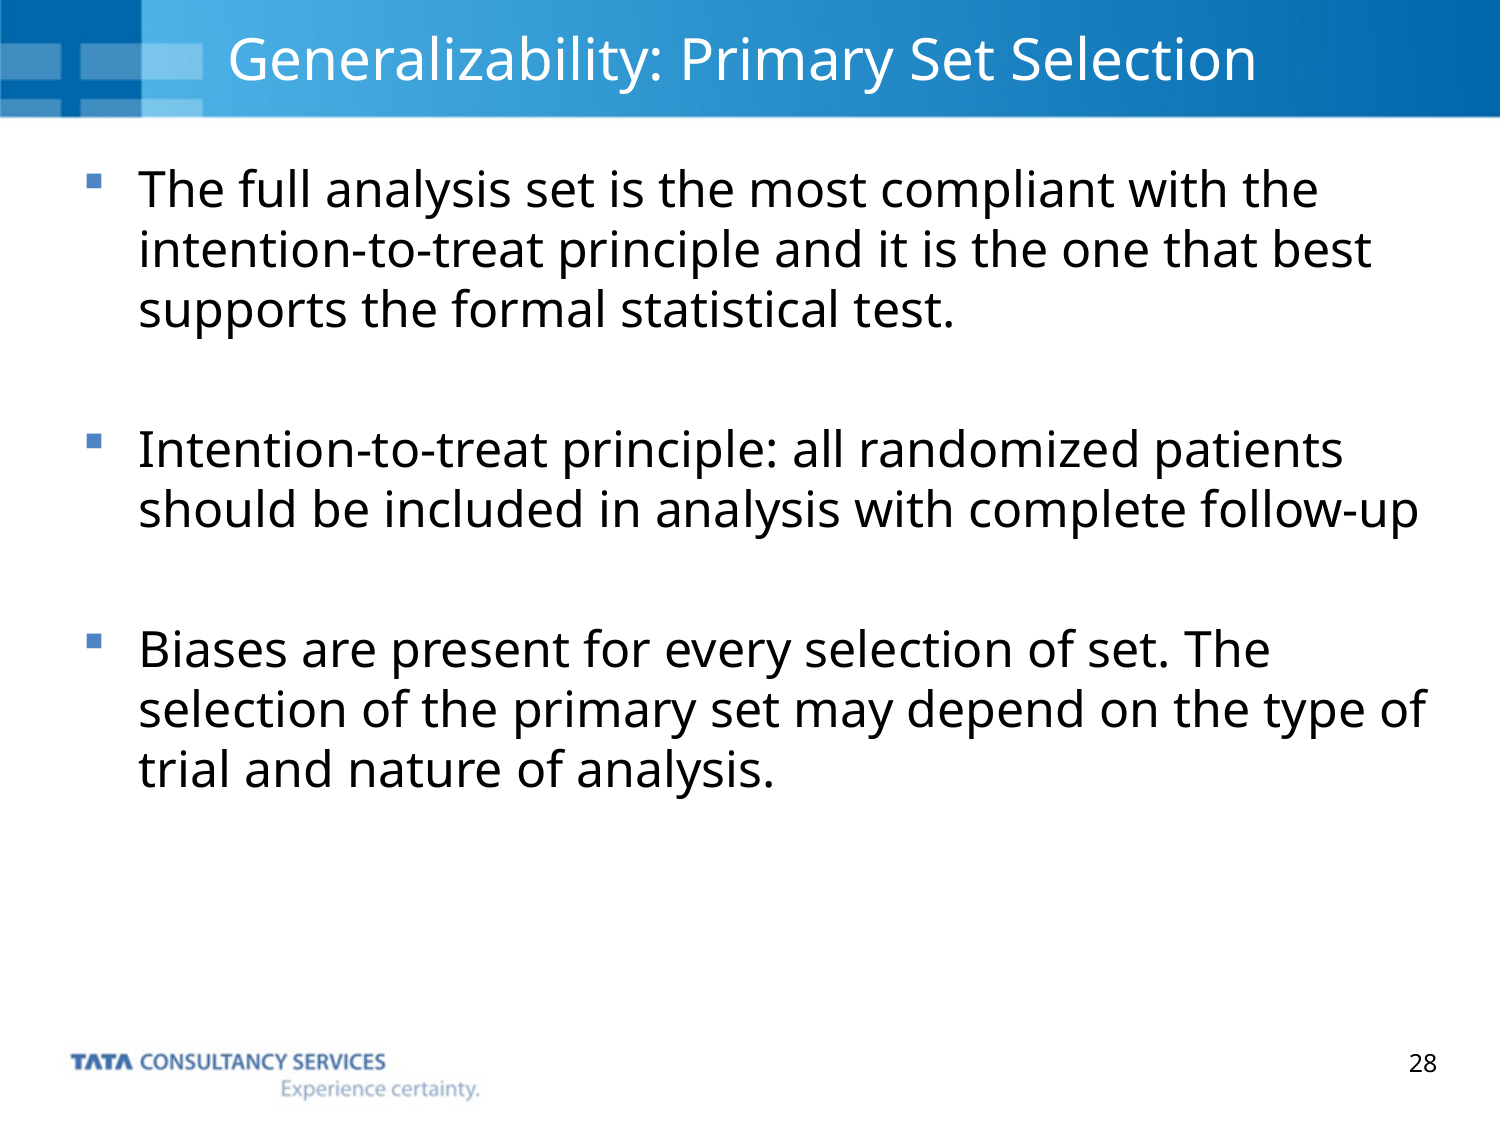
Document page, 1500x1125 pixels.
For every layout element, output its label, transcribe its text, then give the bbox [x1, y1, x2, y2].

title Generalizability: Primary Set Selection [212, 16, 1451, 98]
picture [0, 0, 1500, 1124]
list The full analysis set is the most compliant with the intention-to-treat principle and it is the one that best supports the formal statistical test. Intention-to-treat principle: all randomized patients should be included in analysis with complete follow-up Biases are present for every selection of set. The selection of the primary set may depend on the type of trial and nature of analysis. [67, 149, 1451, 893]
